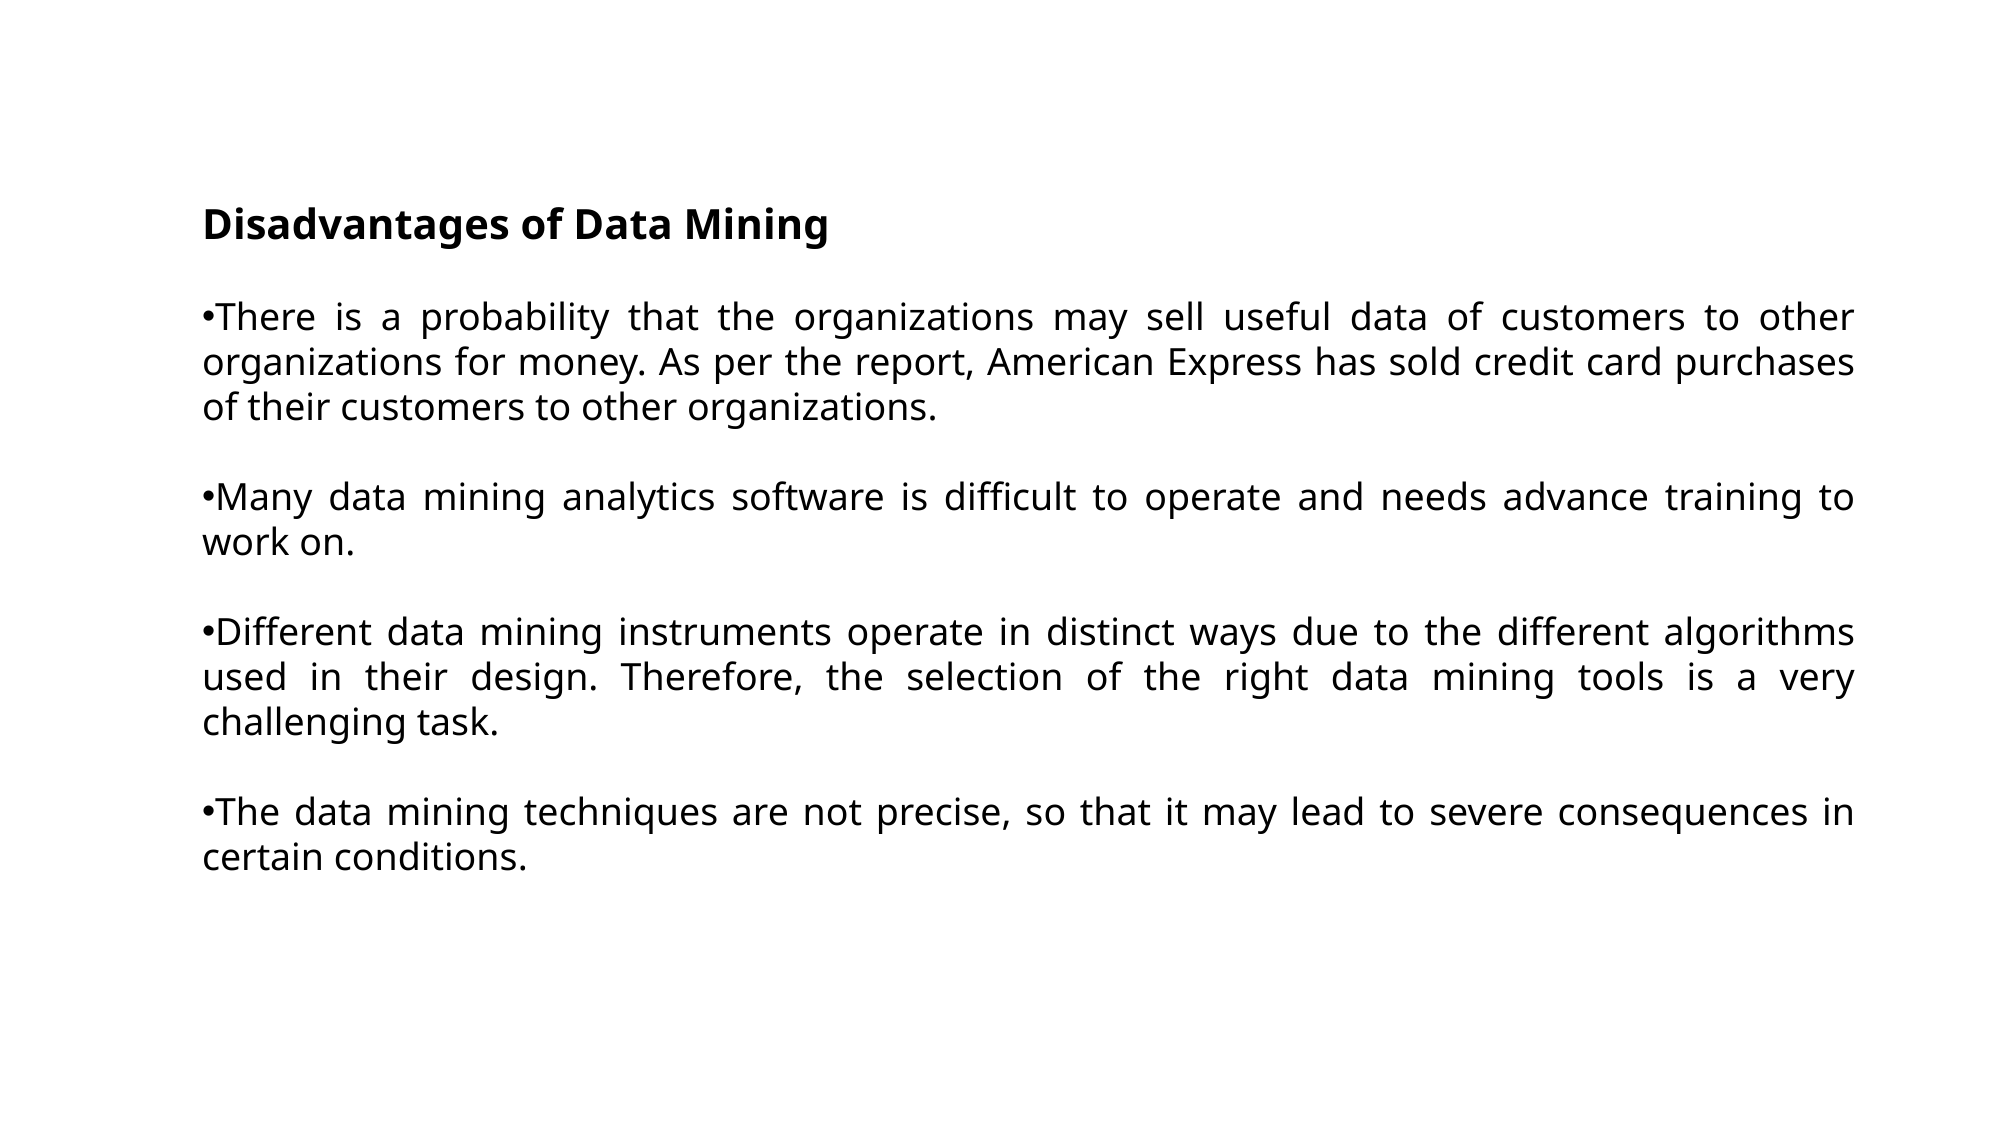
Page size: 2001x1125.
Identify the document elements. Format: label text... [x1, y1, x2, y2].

text_box Disadvantages of Data Mining There is a probability that the organizations may sell useful data of customers to other organizations for money. As per the report, American Express has sold credit card purchases of their customers to other organizations. Many data mining analytics software is difficult to operate and needs advance training to work on. Different data mining instruments operate in distinct ways due to the different algorithms used in their design. Therefore, the selection of the right data mining tools is a very challenging task. The data mining techniques are not precise, so that it may lead to severe consequences in certain conditions. [187, 190, 1872, 886]
